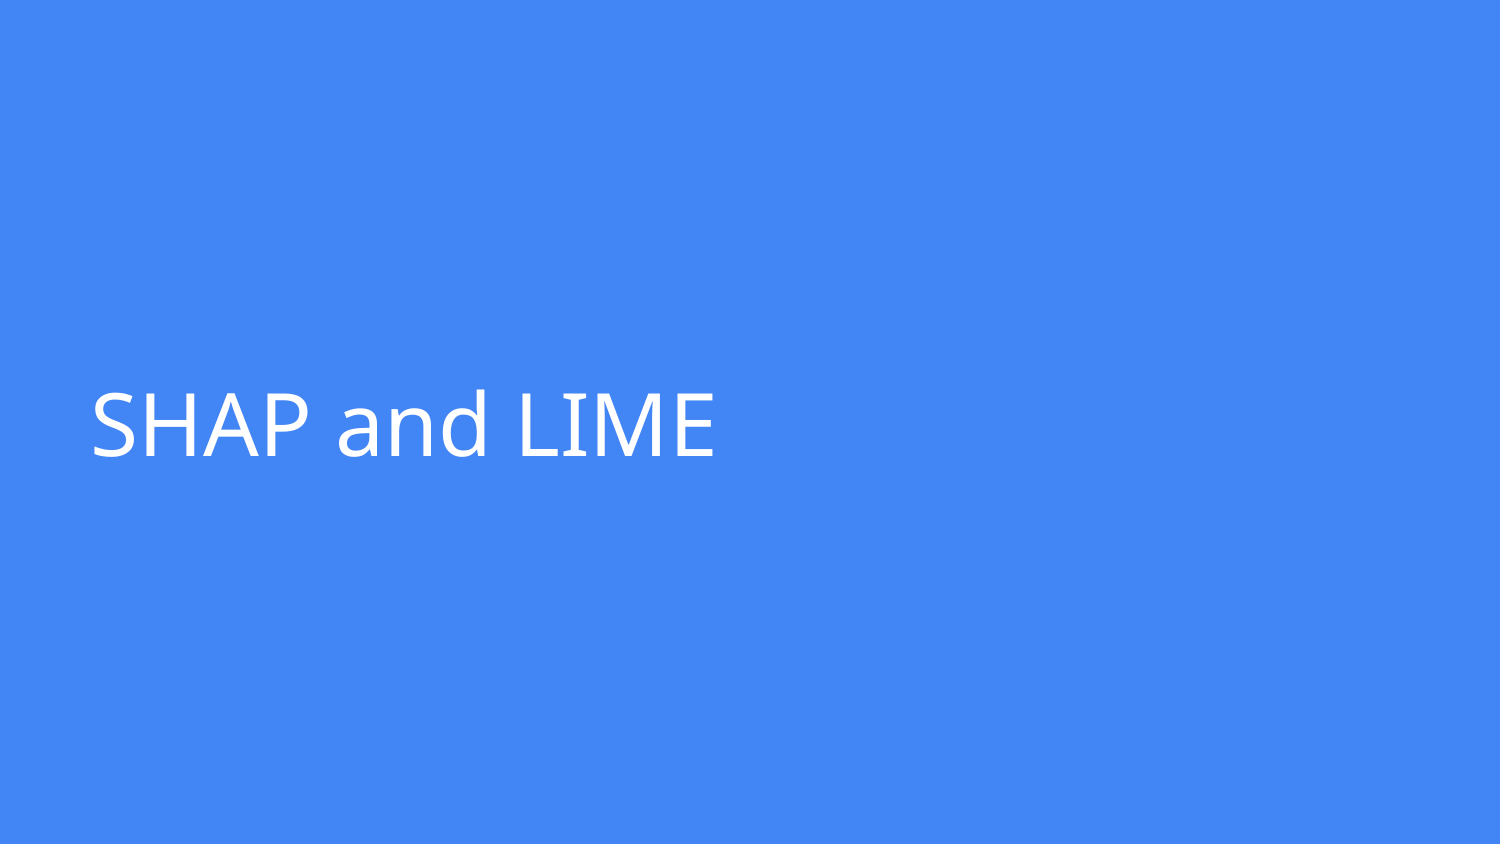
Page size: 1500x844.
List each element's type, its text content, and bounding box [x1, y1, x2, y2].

title SHAP and LIME [75, 338, 1425, 505]
